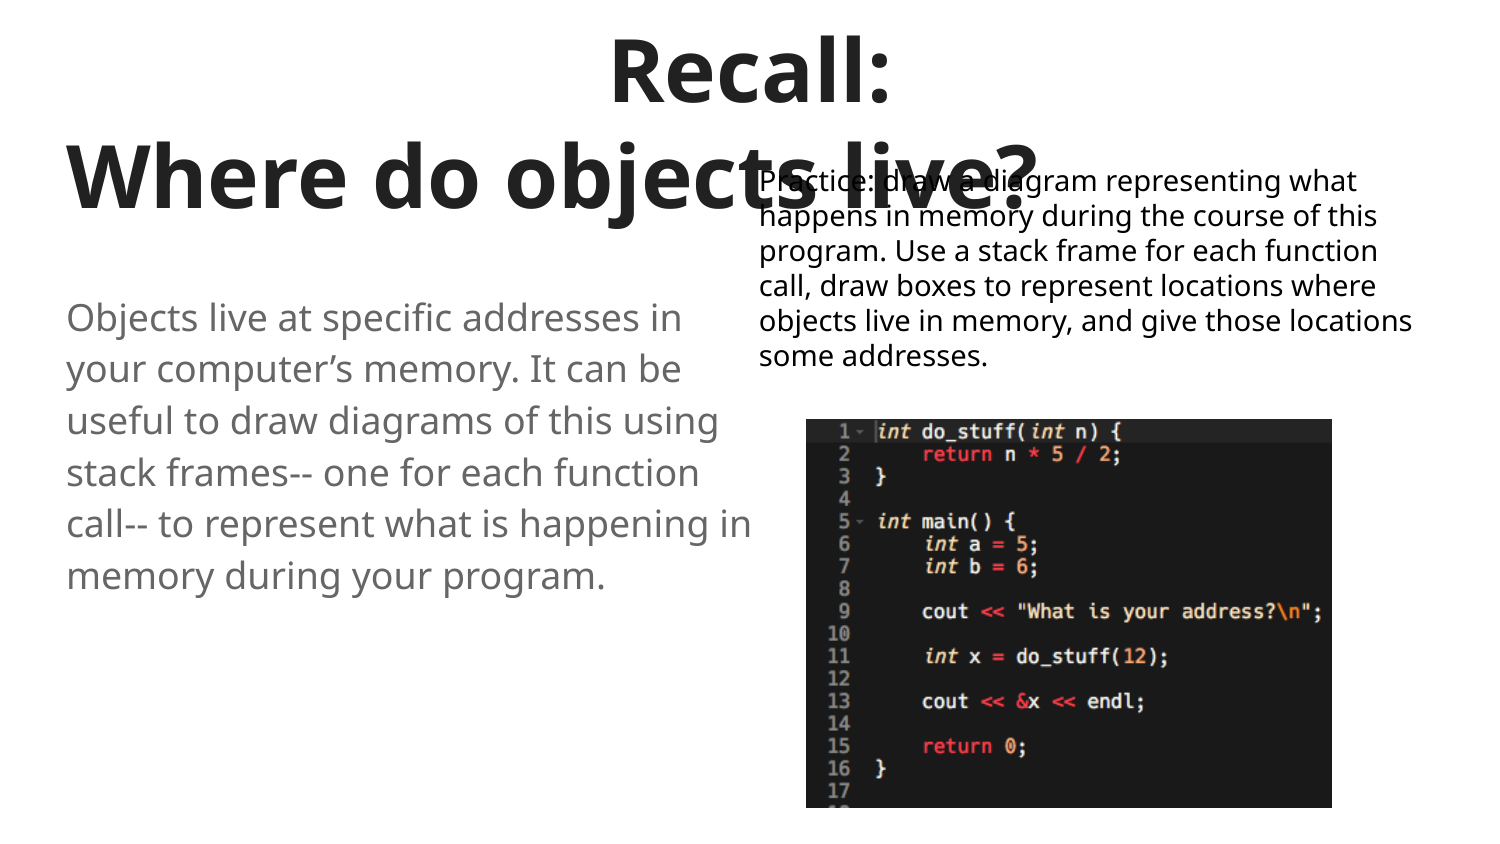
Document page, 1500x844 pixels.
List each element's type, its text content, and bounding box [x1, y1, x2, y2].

title Where do objects live? [51, 106, 1449, 238]
title Recall: [51, 0, 1449, 106]
text_box Practice: draw a diagram representing what happens in memory during the course of this program. Use a stack frame for each function call, draw boxes to represent locations where objects live in memory, and give those locations some addresses. [743, 147, 1429, 420]
list Objects live at specific addresses in your computer’s memory. It can be useful to draw diagrams of this using stack frames-- one for each function call-- to represent what is happening in memory during your program. [51, 271, 782, 734]
picture [806, 419, 1333, 809]
